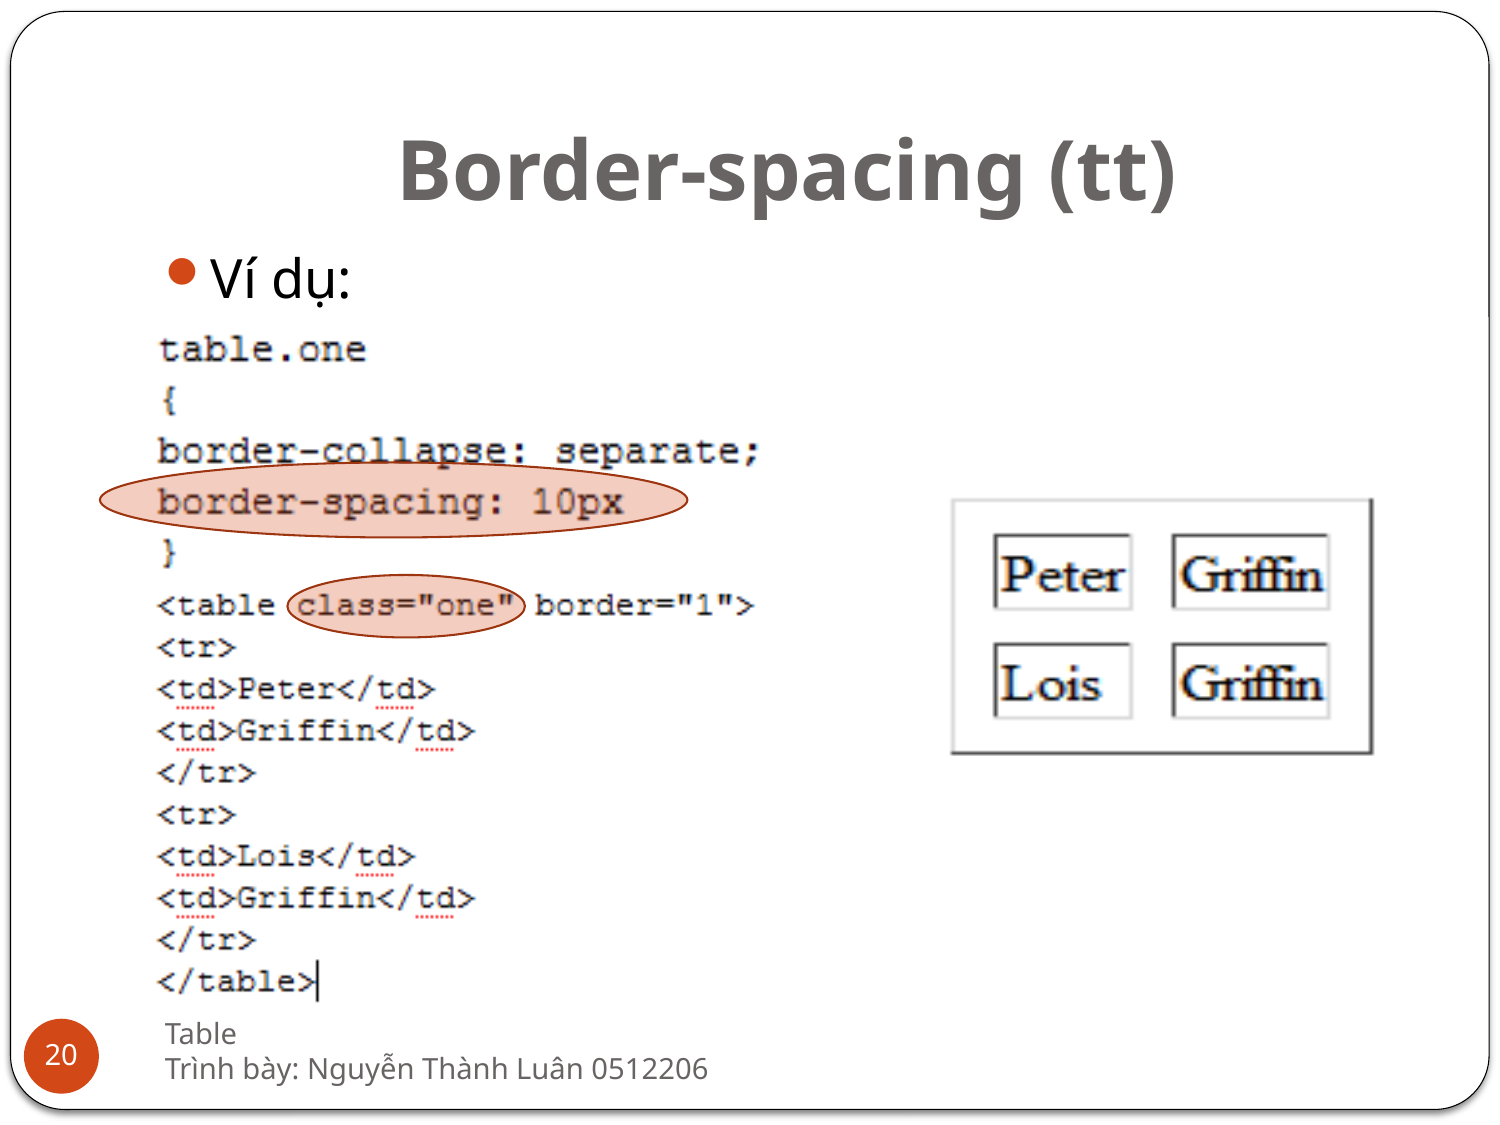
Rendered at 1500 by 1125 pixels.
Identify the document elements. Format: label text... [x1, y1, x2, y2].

footer Table Trình bày: Nguyễn Thành Luân 0512206 [150, 1021, 800, 1088]
picture [149, 324, 826, 1013]
slide_number 20 [23, 1018, 99, 1094]
list Ví dụ: [150, 237, 1425, 325]
text_box [98, 479, 143, 521]
picture [937, 474, 1426, 788]
title Border-spacing (tt) [150, 45, 1425, 233]
